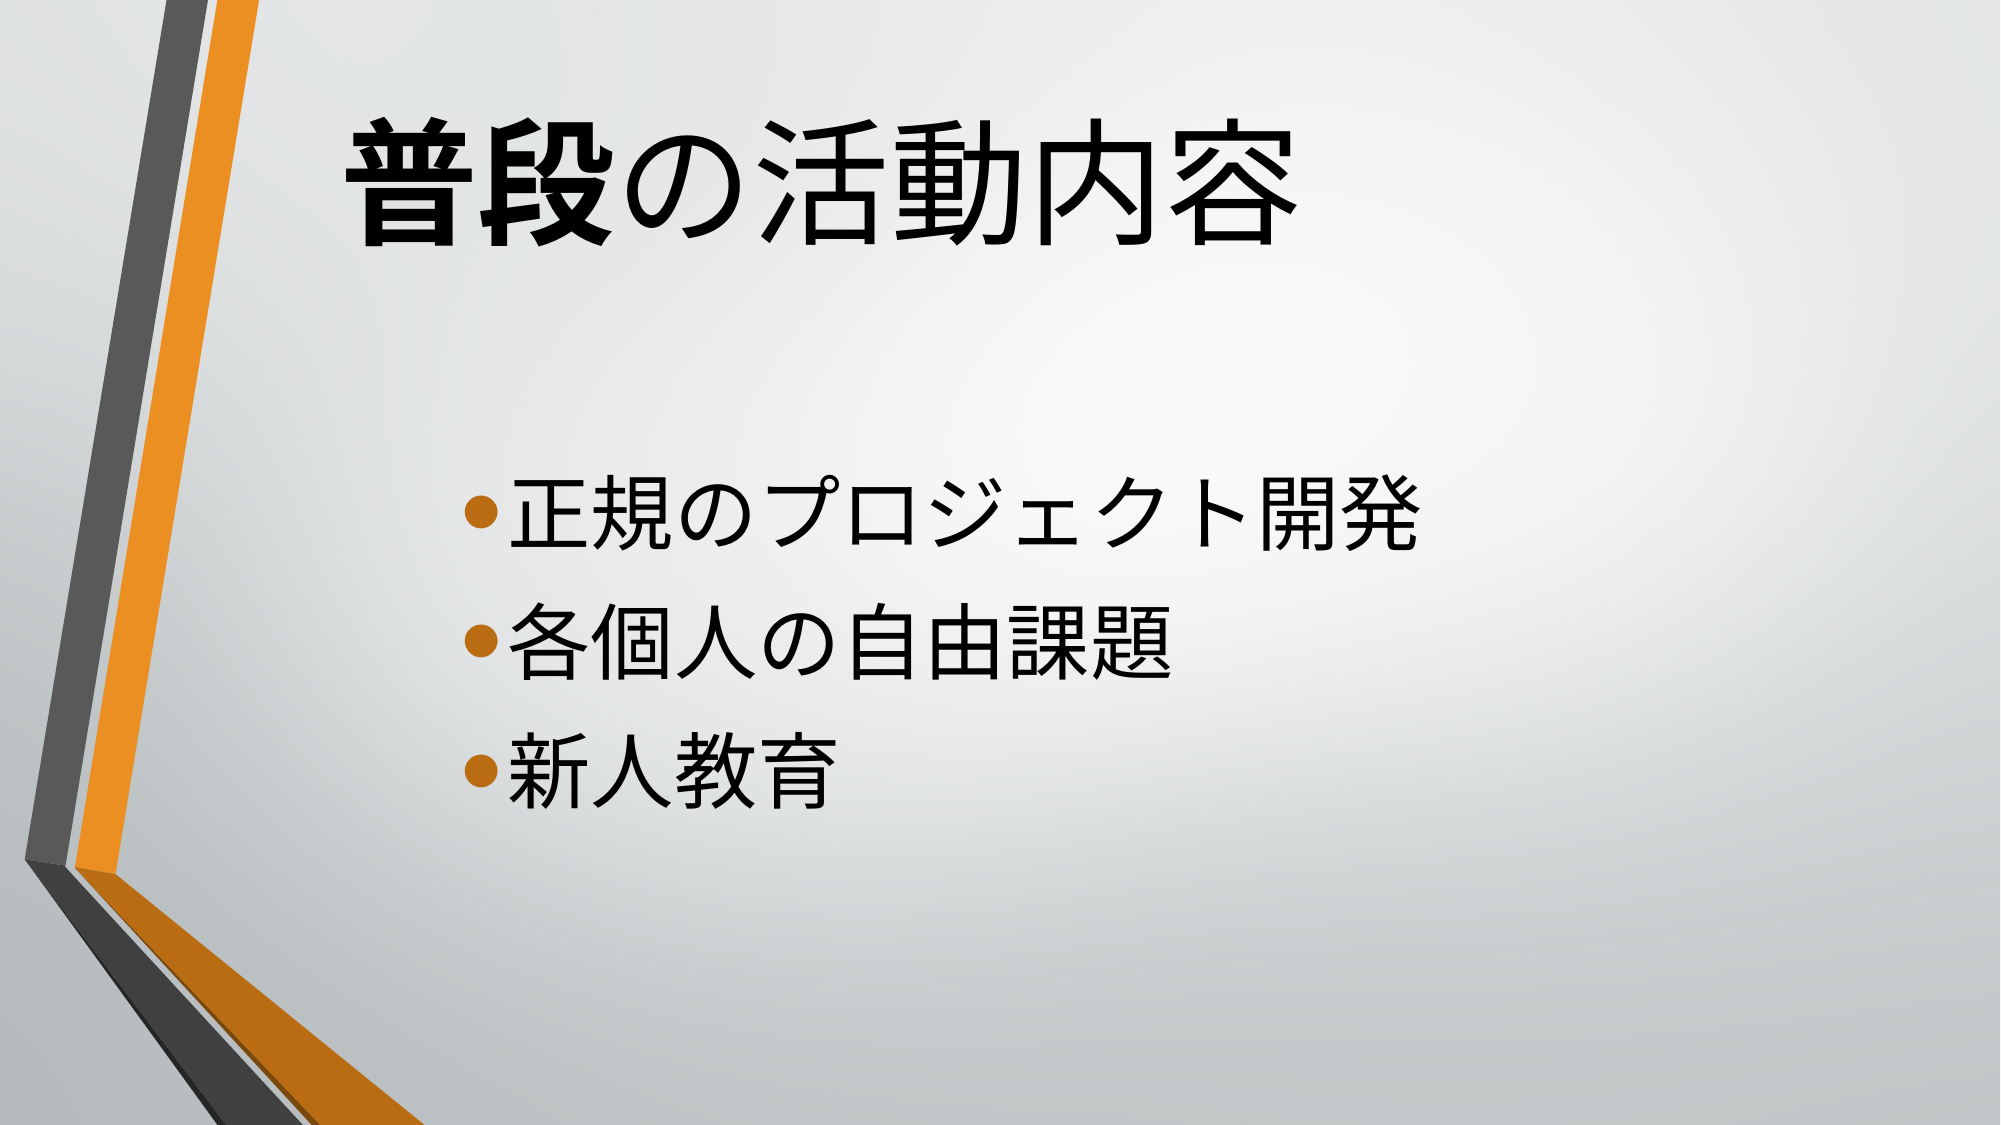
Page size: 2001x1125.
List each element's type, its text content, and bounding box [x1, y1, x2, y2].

list 正規のプロジェクト開発 各個人の自由課題 新人教育 [445, 383, 2000, 897]
title 普段の活動内容 [0, 35, 1644, 324]
